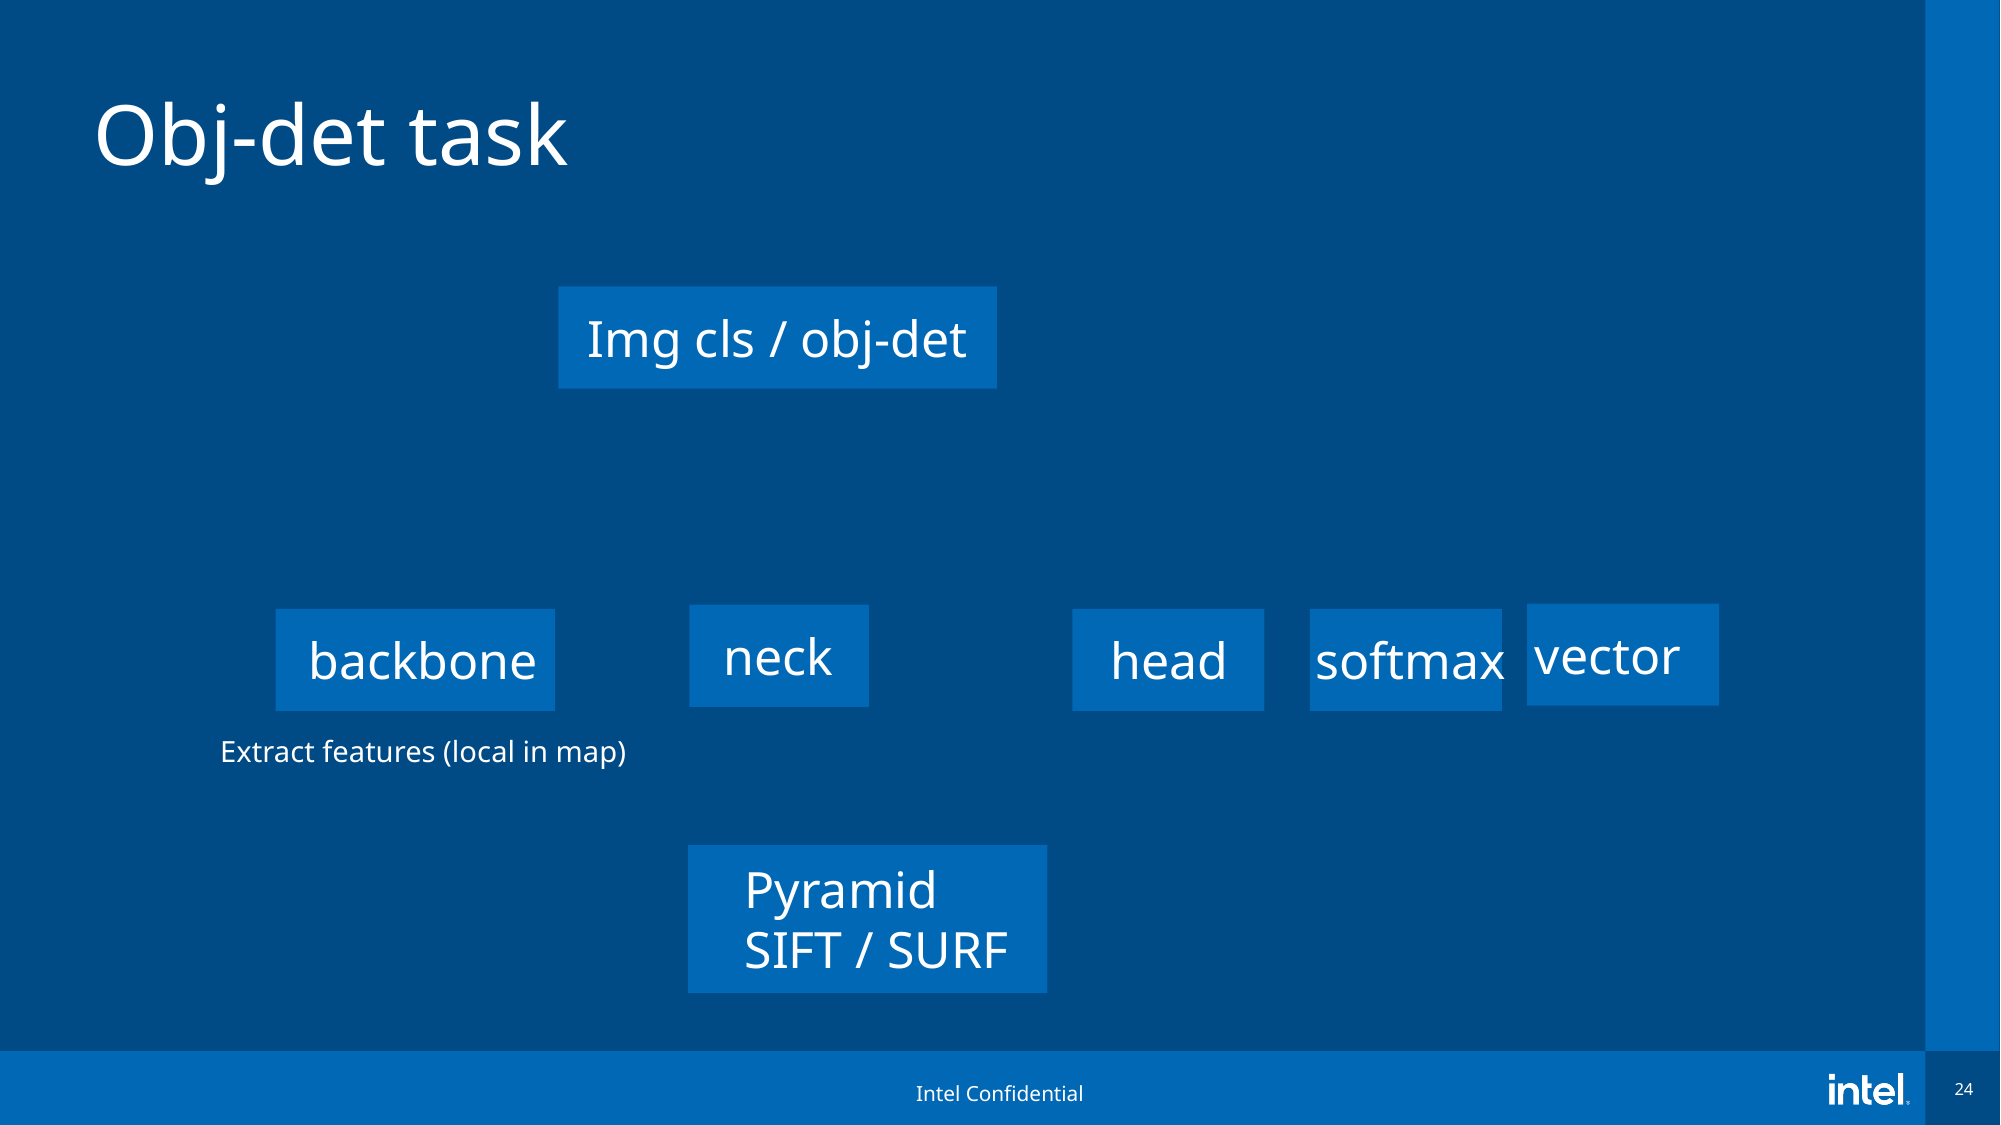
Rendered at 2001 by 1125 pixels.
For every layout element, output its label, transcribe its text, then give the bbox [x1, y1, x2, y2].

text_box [275, 608, 556, 712]
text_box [558, 286, 998, 389]
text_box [687, 844, 1048, 994]
text_box Extract features (local in map) [220, 733, 627, 769]
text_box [1526, 603, 1720, 706]
title Obj-det task [93, 93, 1901, 251]
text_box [1072, 608, 1265, 712]
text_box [689, 604, 870, 708]
picture [1829, 1073, 1910, 1105]
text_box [1309, 608, 1503, 712]
